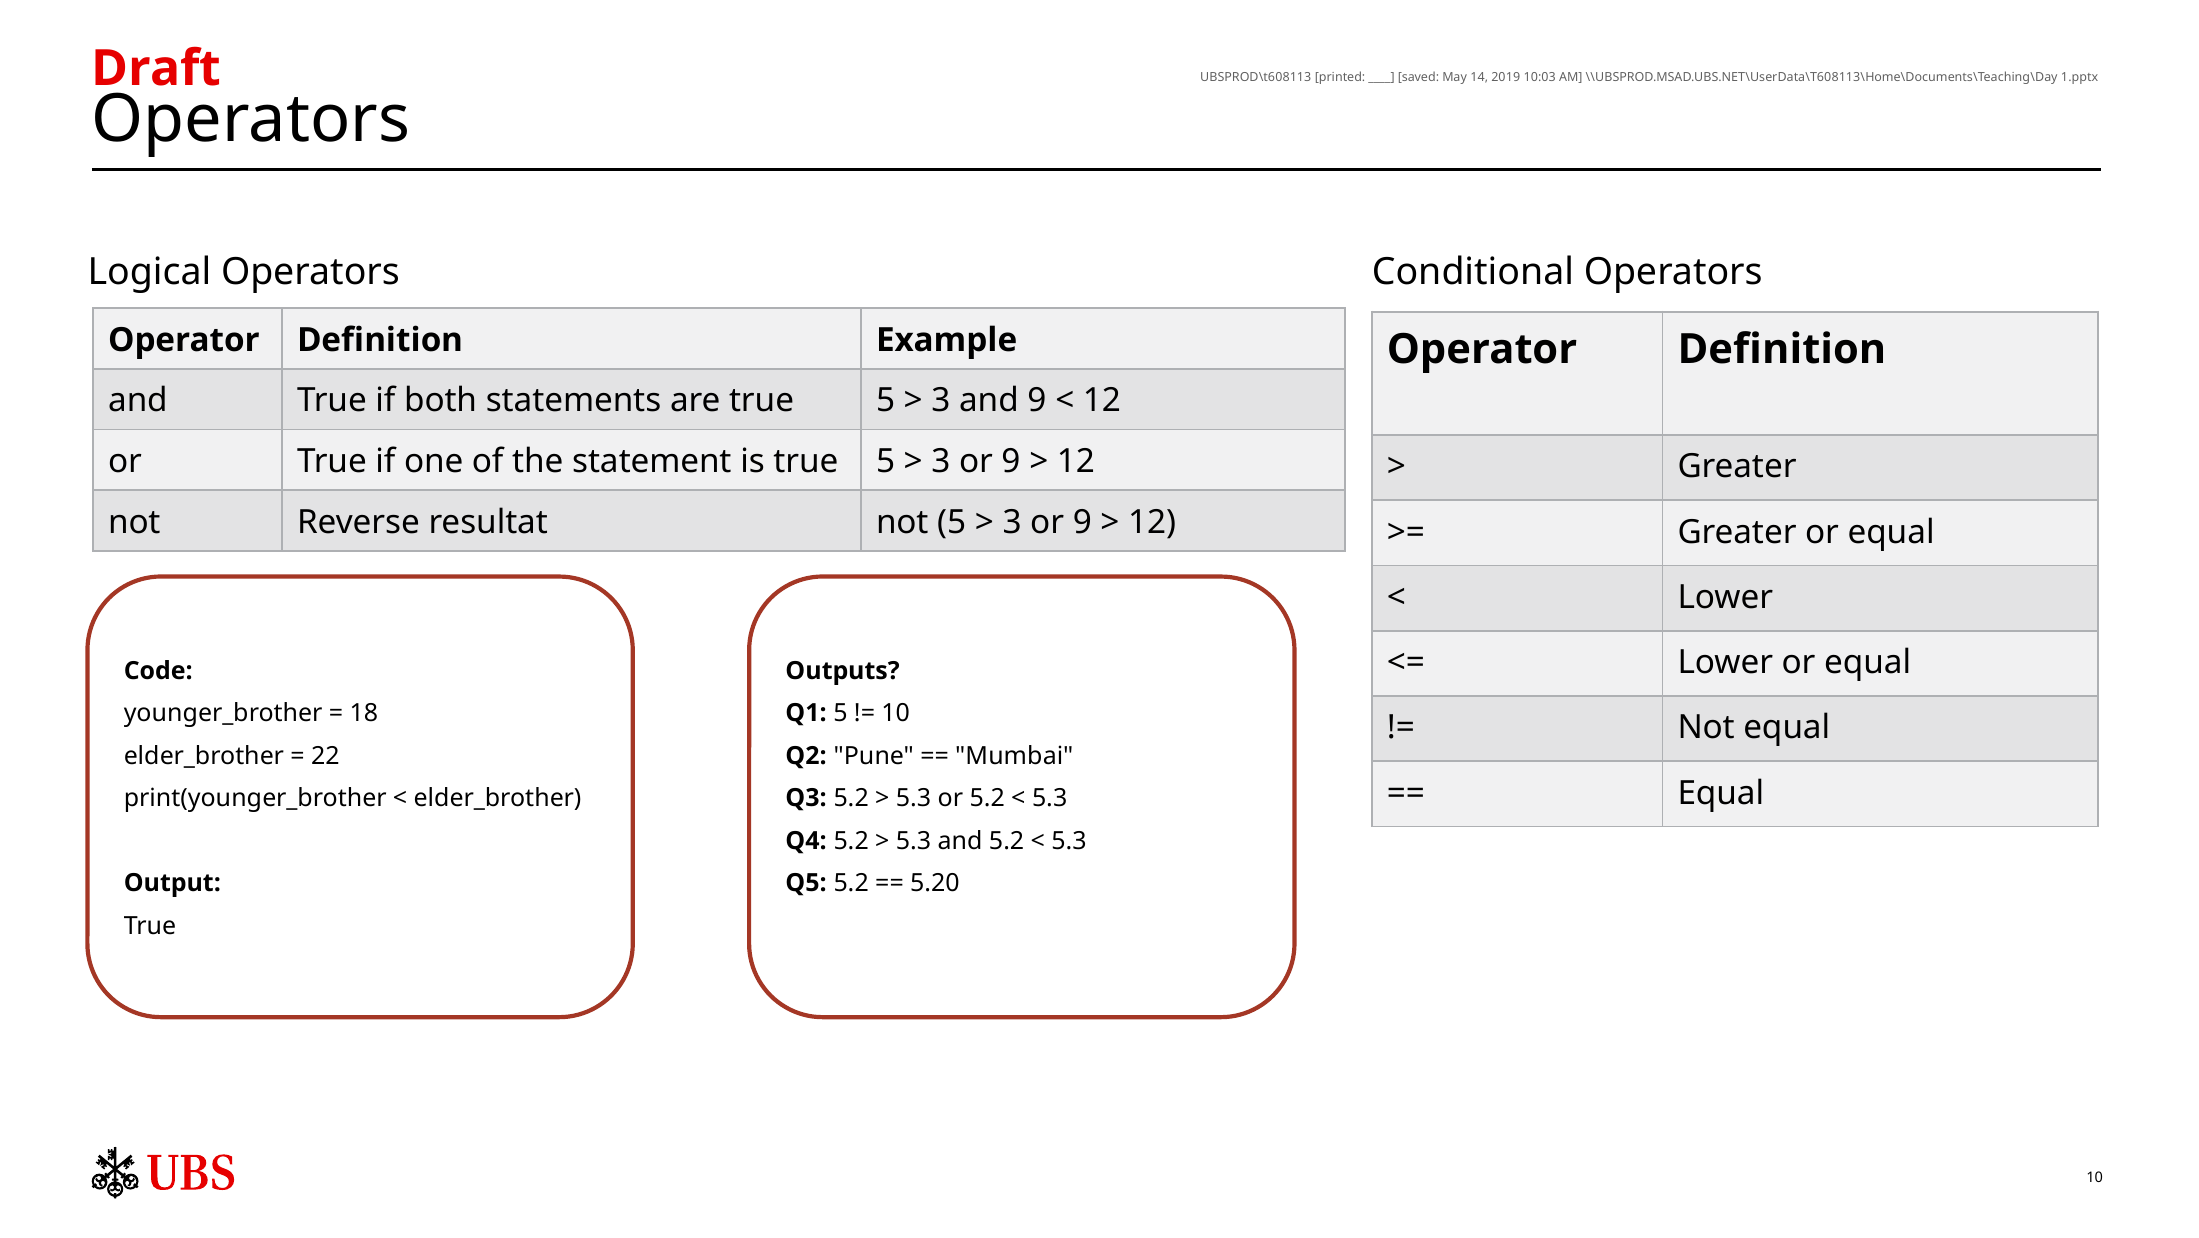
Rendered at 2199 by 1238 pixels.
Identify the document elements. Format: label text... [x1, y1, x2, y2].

table_cell Greater [1663, 436, 2097, 499]
table_cell and [94, 370, 281, 429]
table_cell True if one of the statement is true [283, 430, 860, 489]
table_cell Equal [1663, 762, 2097, 826]
table_cell Greater or equal [1663, 501, 2097, 565]
table_header Operator [1373, 313, 1662, 434]
table_cell < [1373, 566, 1662, 630]
table_cell not [94, 491, 281, 550]
text_box Code: younger_brother = 18 elder_brother = 22 print(younger_brother < elder_brother) Output: True [85, 574, 635, 1020]
table_cell <= [1373, 632, 1662, 695]
table_cell not (5 > 3 or 9 > 12) [862, 491, 1344, 550]
table_cell > [1373, 436, 1662, 499]
table_cell >= [1373, 501, 1662, 565]
text_box Logical Operators [87, 246, 1022, 299]
table_header Definition [283, 309, 860, 368]
table_cell != [1373, 697, 1662, 760]
table_cell 5 > 3 or 9 > 12 [862, 430, 1344, 489]
table_cell == [1373, 762, 1662, 826]
table_cell or [94, 430, 281, 489]
table_cell Lower [1663, 566, 2097, 630]
table_cell Not equal [1663, 697, 2097, 760]
table_header Operator [94, 309, 281, 368]
table_header Definition [1663, 313, 2097, 434]
text_box Outputs? Q1: 5 != 10 Q2: "Pune" == "Mumbai" Q3: 5.2 > 5.3 or 5.2 < 5.3 Q4: 5.2 > 5.3 and 5.2 < 5.3 Q5: 5.2 == 5.20 [747, 574, 1297, 1020]
table_cell Reverse resultat [283, 491, 860, 550]
table_cell 5 > 3 and 9 < 12 [862, 370, 1344, 429]
title Operators [91, 0, 2101, 155]
table_header Example [862, 309, 1344, 368]
text_box Conditional Operators [1371, 246, 1911, 299]
table_cell Lower or equal [1663, 632, 2097, 695]
table_cell True if both statements are true [283, 370, 860, 429]
